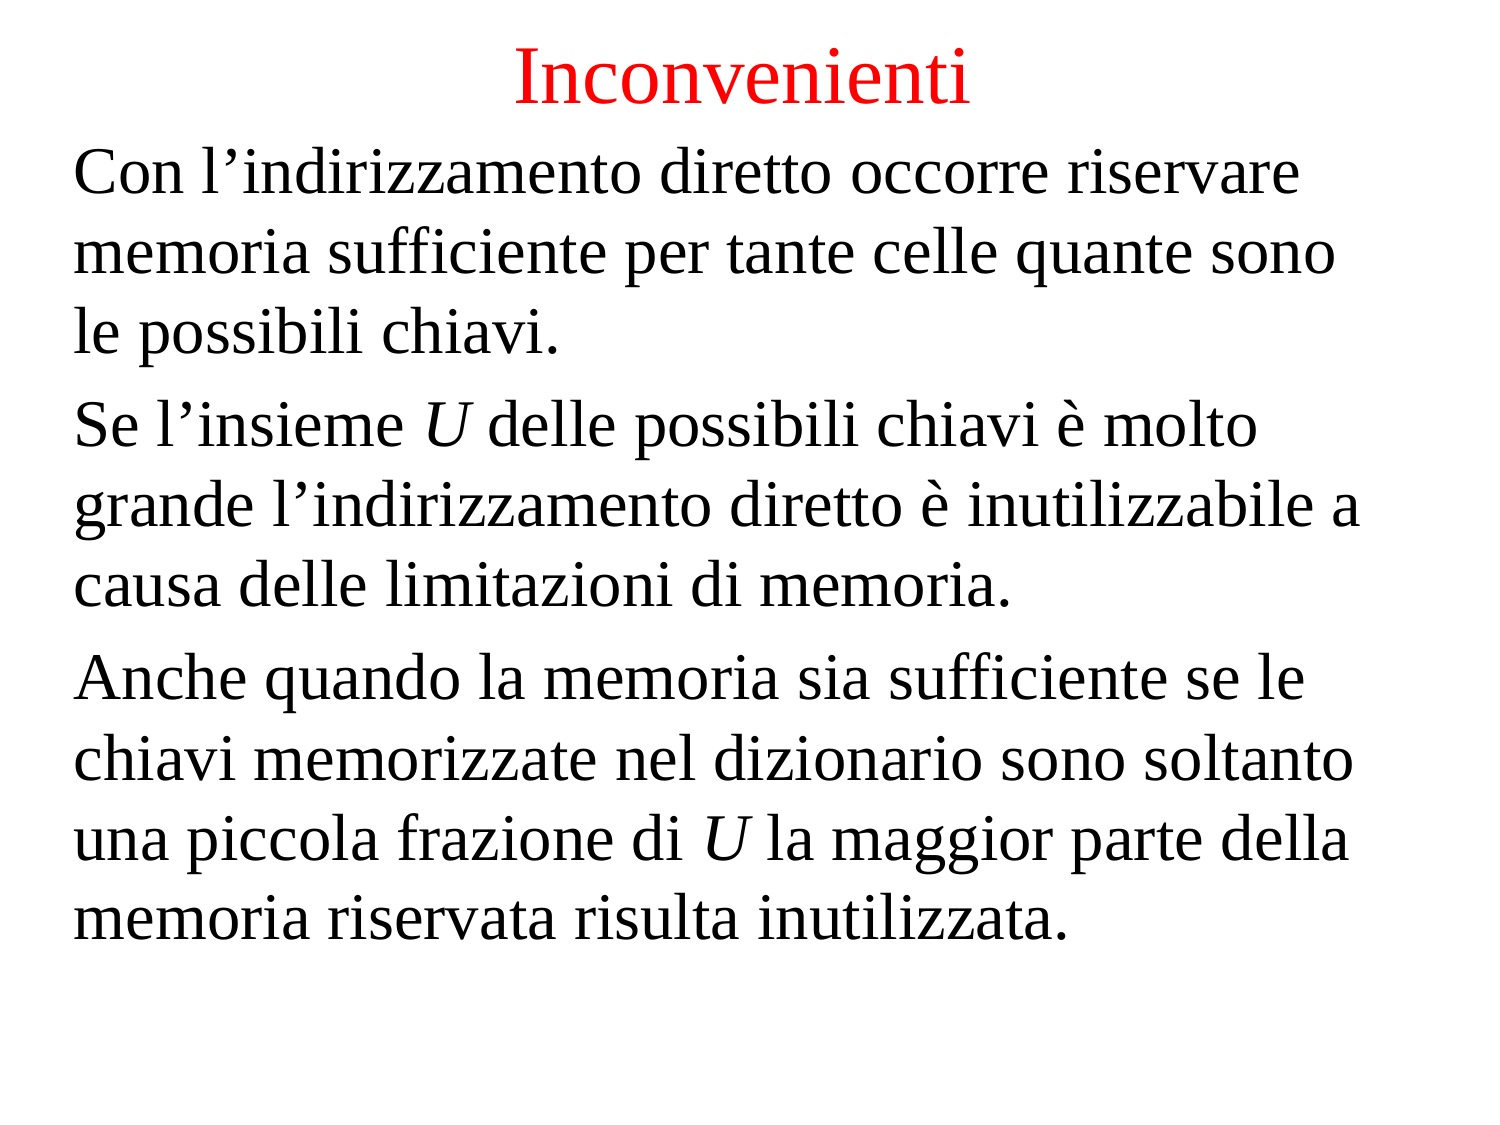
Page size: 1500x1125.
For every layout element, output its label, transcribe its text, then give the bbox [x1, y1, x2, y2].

text_box Inconvenienti [153, 13, 1354, 128]
text_box Con l’indirizzamento diretto occorre riservare memoria sufficiente per tante celle quante sono le possibili chiavi. Se l’insieme U delle possibili chiavi è molto grande l’indirizzamento diretto è inutilizzabile a causa delle limitazioni di memoria. Anche quando la memoria sia sufficiente se le chiavi memorizzate nel dizionario sono soltanto una piccola frazione di U la maggior parte della memoria riservata risulta inutilizzata. [58, 119, 1412, 961]
